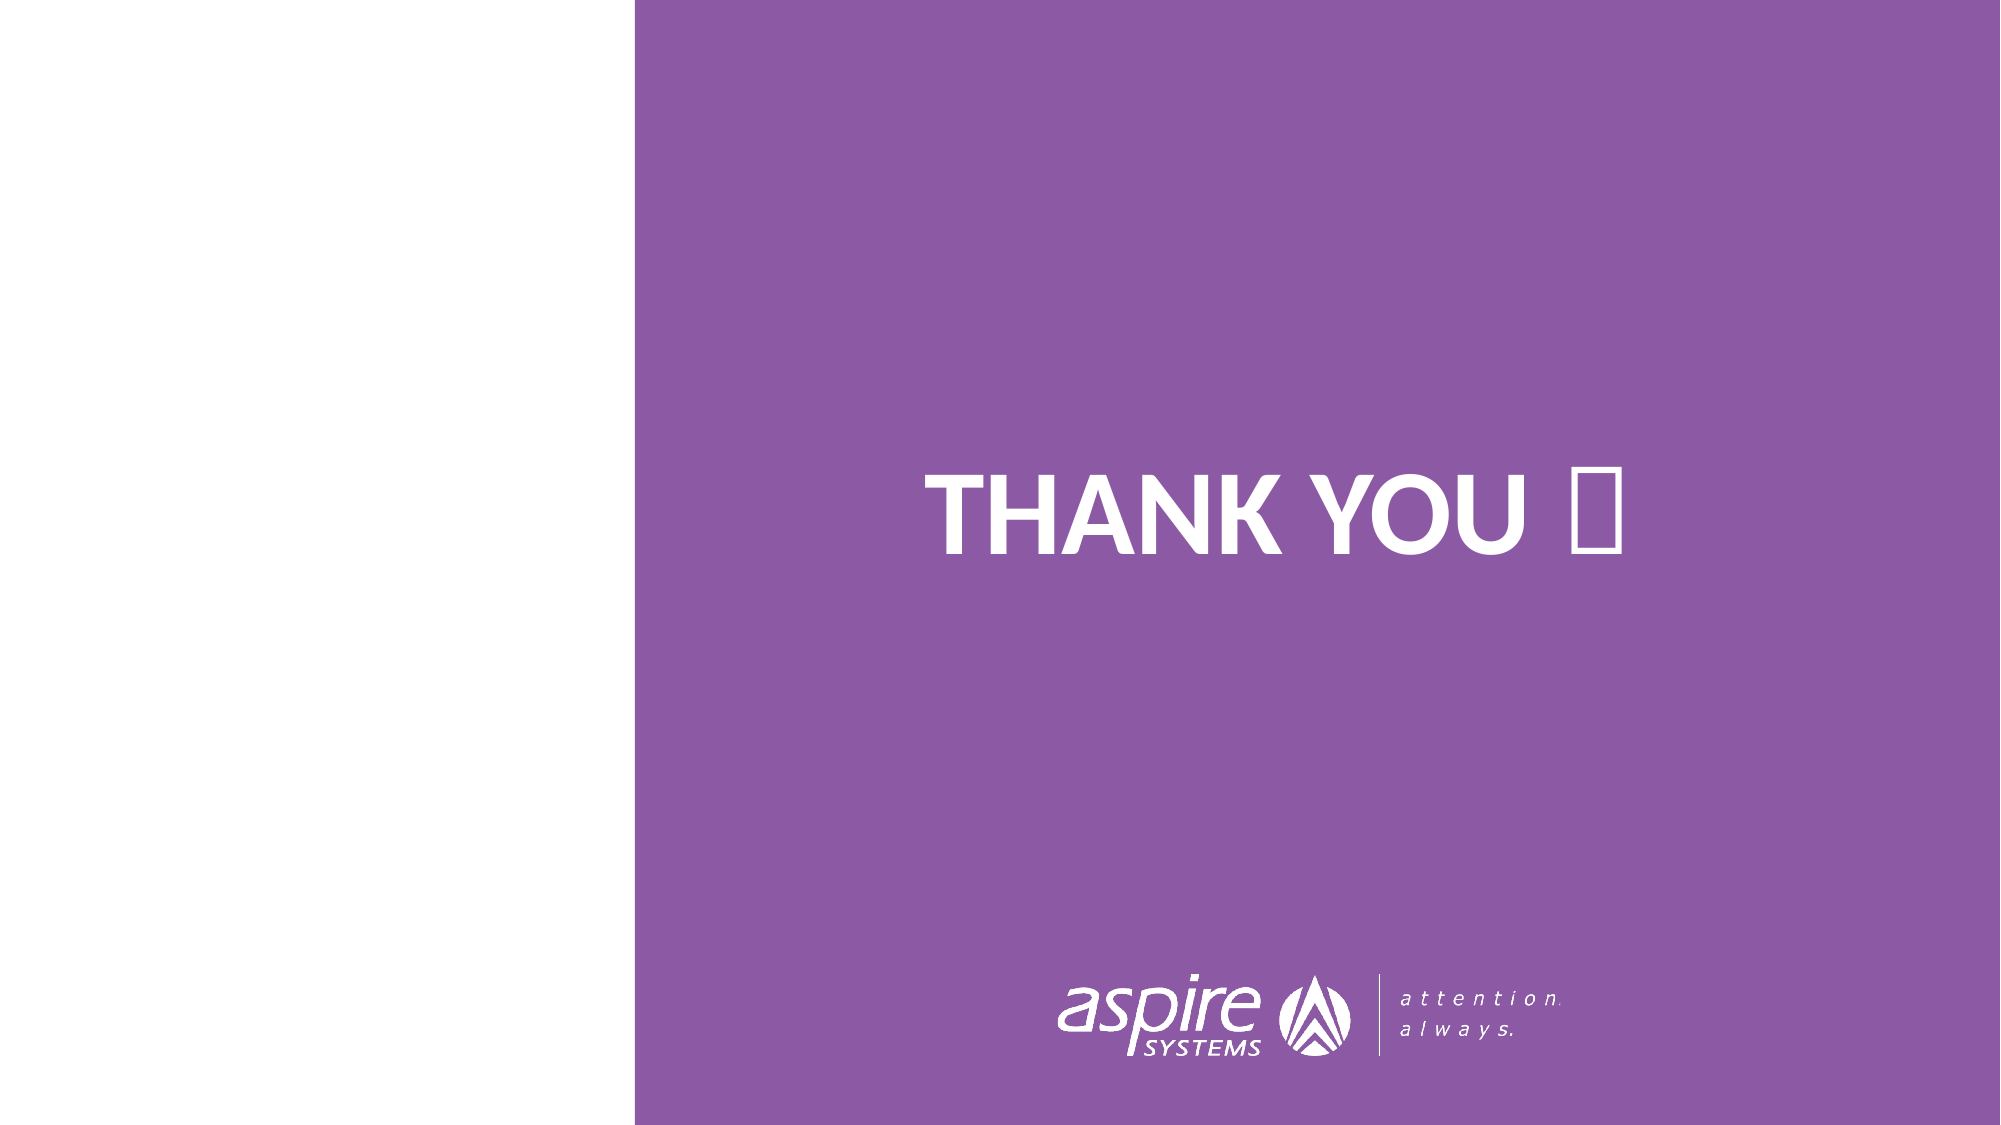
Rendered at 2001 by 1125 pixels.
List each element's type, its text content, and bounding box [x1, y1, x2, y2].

title THANK YOU  [761, 441, 1797, 590]
